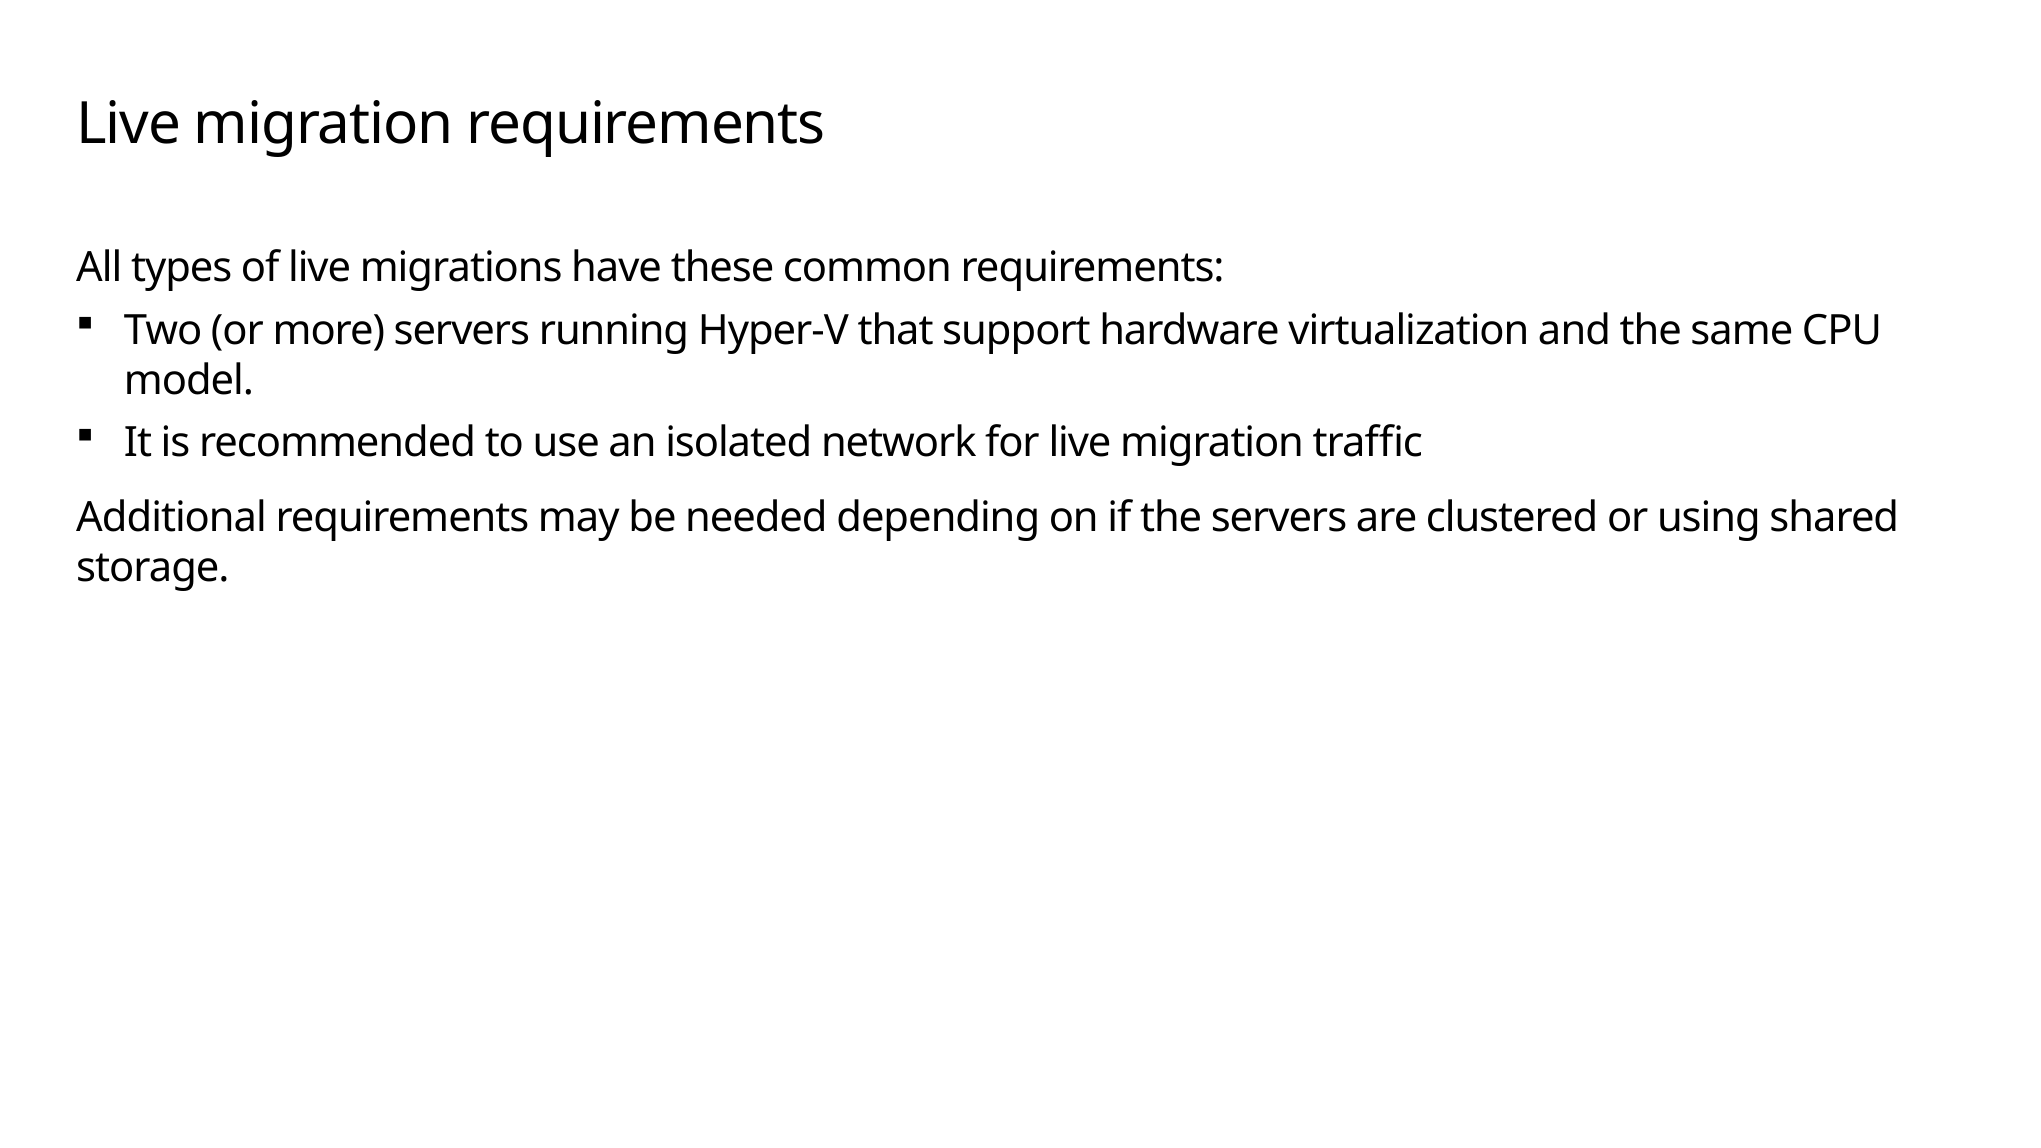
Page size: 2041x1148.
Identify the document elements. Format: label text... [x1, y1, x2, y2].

list All types of live migrations have these common requirements: Two (or more) servers running Hyper-V that support hardware virtualization and the same CPU model. It is recommended to use an isolated network for live migration traffic Additional requirements may be needed depending on if the servers are clustered or using shared storage. [76, 240, 1970, 1074]
title Live migration requirements [76, 93, 1968, 161]
